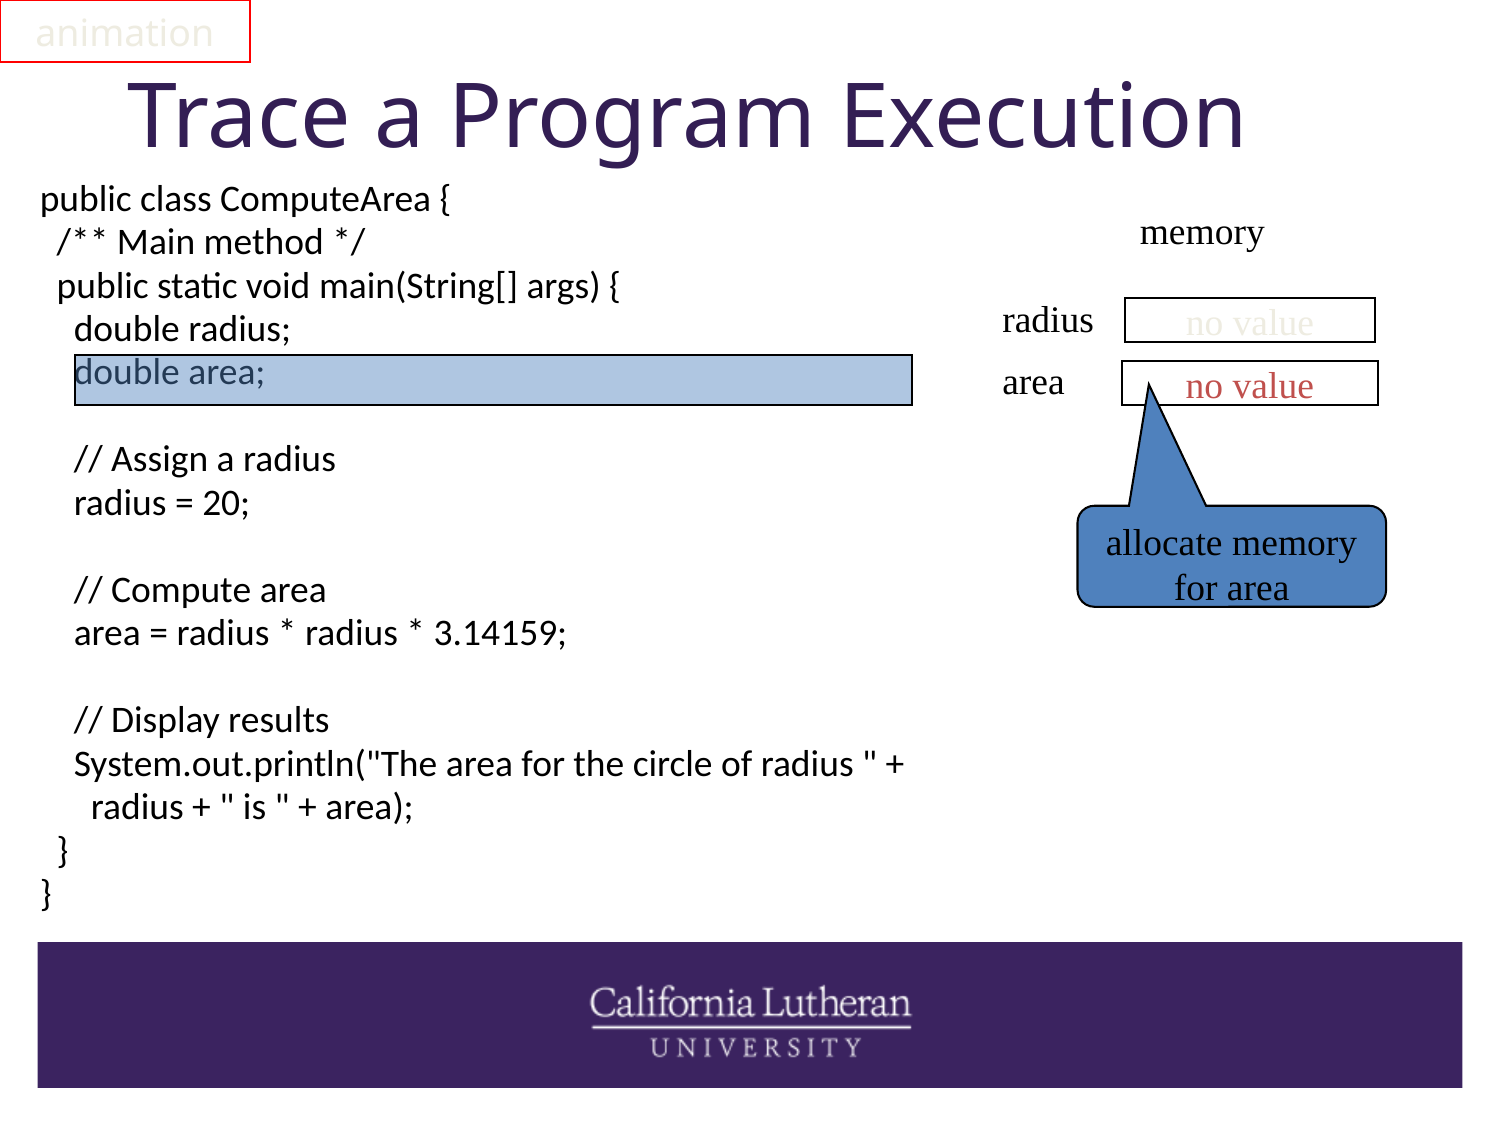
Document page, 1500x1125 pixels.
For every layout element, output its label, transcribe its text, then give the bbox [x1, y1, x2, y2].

list public class ComputeArea { /** Main method */ public static void main(String[] args) { double radius; double area; // Assign a radius radius = 20; // Compute area area = radius * radius * 3.14159; // Display results System.out.println("The area for the circle of radius " + radius + " is " + area); } } [24, 174, 938, 1025]
text_box [74, 354, 913, 405]
text_box animation [0, 0, 250, 63]
text_box allocate memory for area [1077, 384, 1387, 607]
text_box memory [1124, 199, 1363, 260]
text_box radius [987, 287, 1125, 348]
text_box area [987, 349, 1125, 410]
text_box no value [1125, 297, 1375, 342]
text_box no value [1125, 360, 1379, 406]
title Trace a Program Execution [112, 50, 1388, 138]
